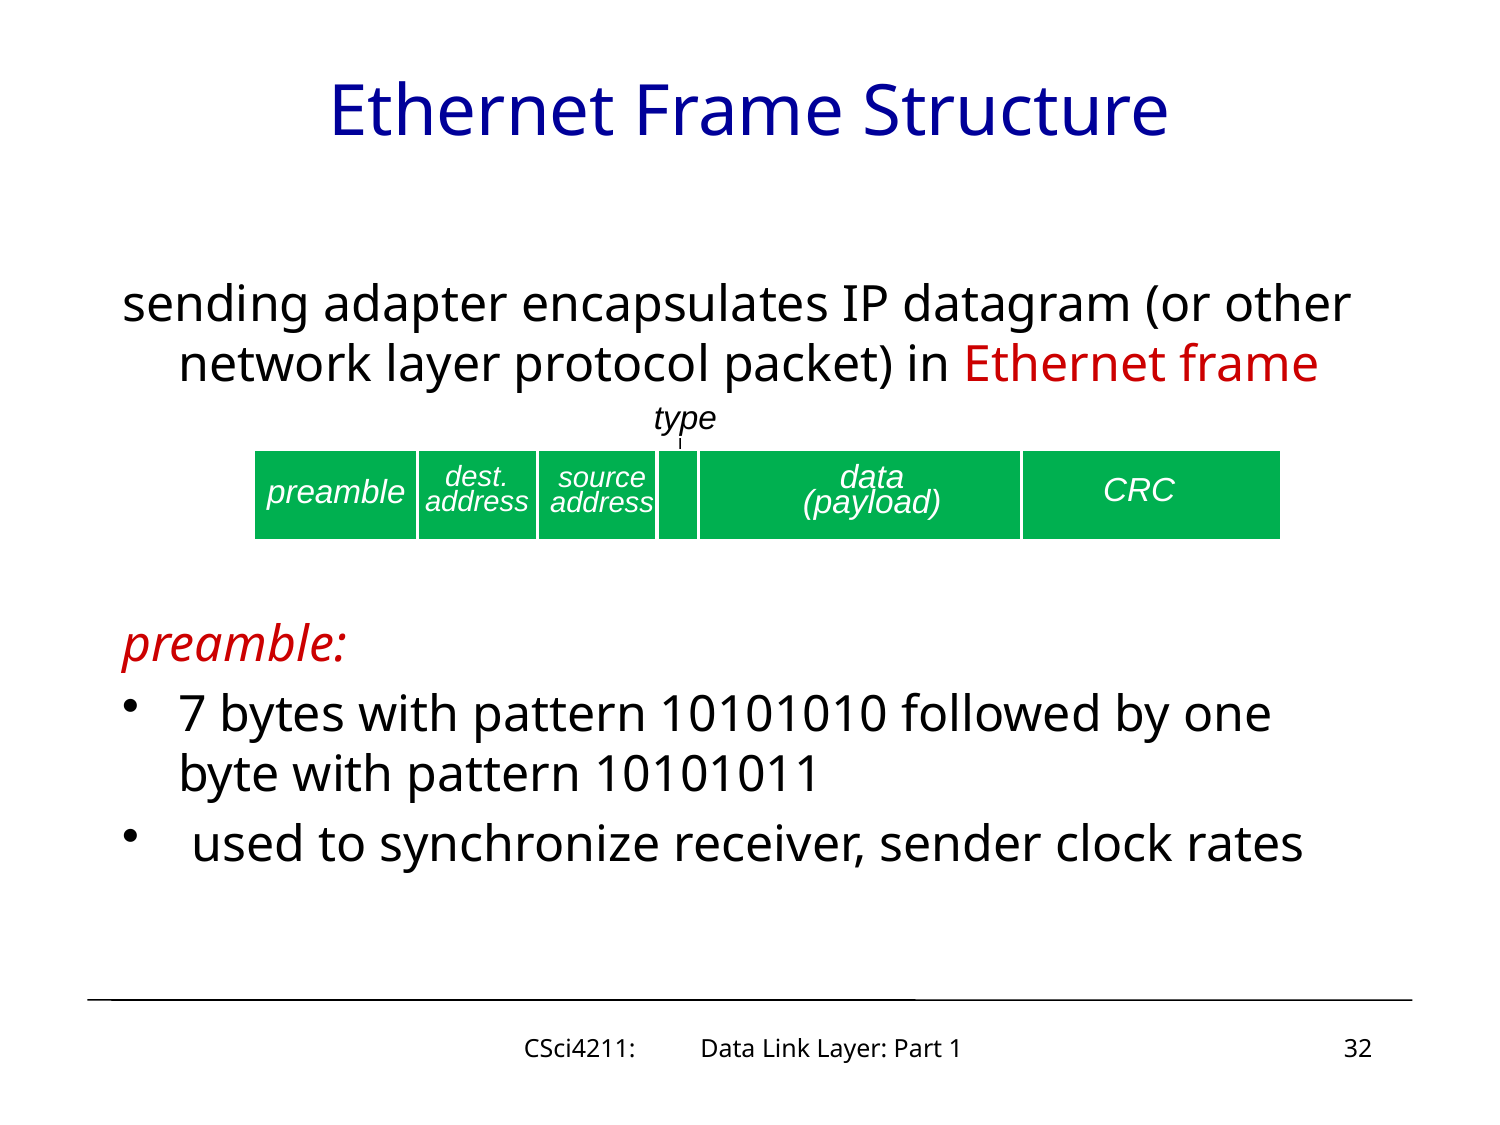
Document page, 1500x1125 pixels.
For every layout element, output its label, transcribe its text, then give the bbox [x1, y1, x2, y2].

footer CSci4211: Data Link Layer: Part 1 [500, 1025, 988, 1100]
list sending adapter encapsulates IP datagram (or other network layer protocol packet) in Ethernet frame preamble: 7 bytes with pattern 10101010 followed by one byte with pattern 10101011 used to synchronize receiver, sender clock rates [107, 264, 1382, 977]
slide_number 32 [1074, 1025, 1388, 1100]
title Ethernet Frame Structure [112, 56, 1388, 157]
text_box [248, 389, 1281, 553]
